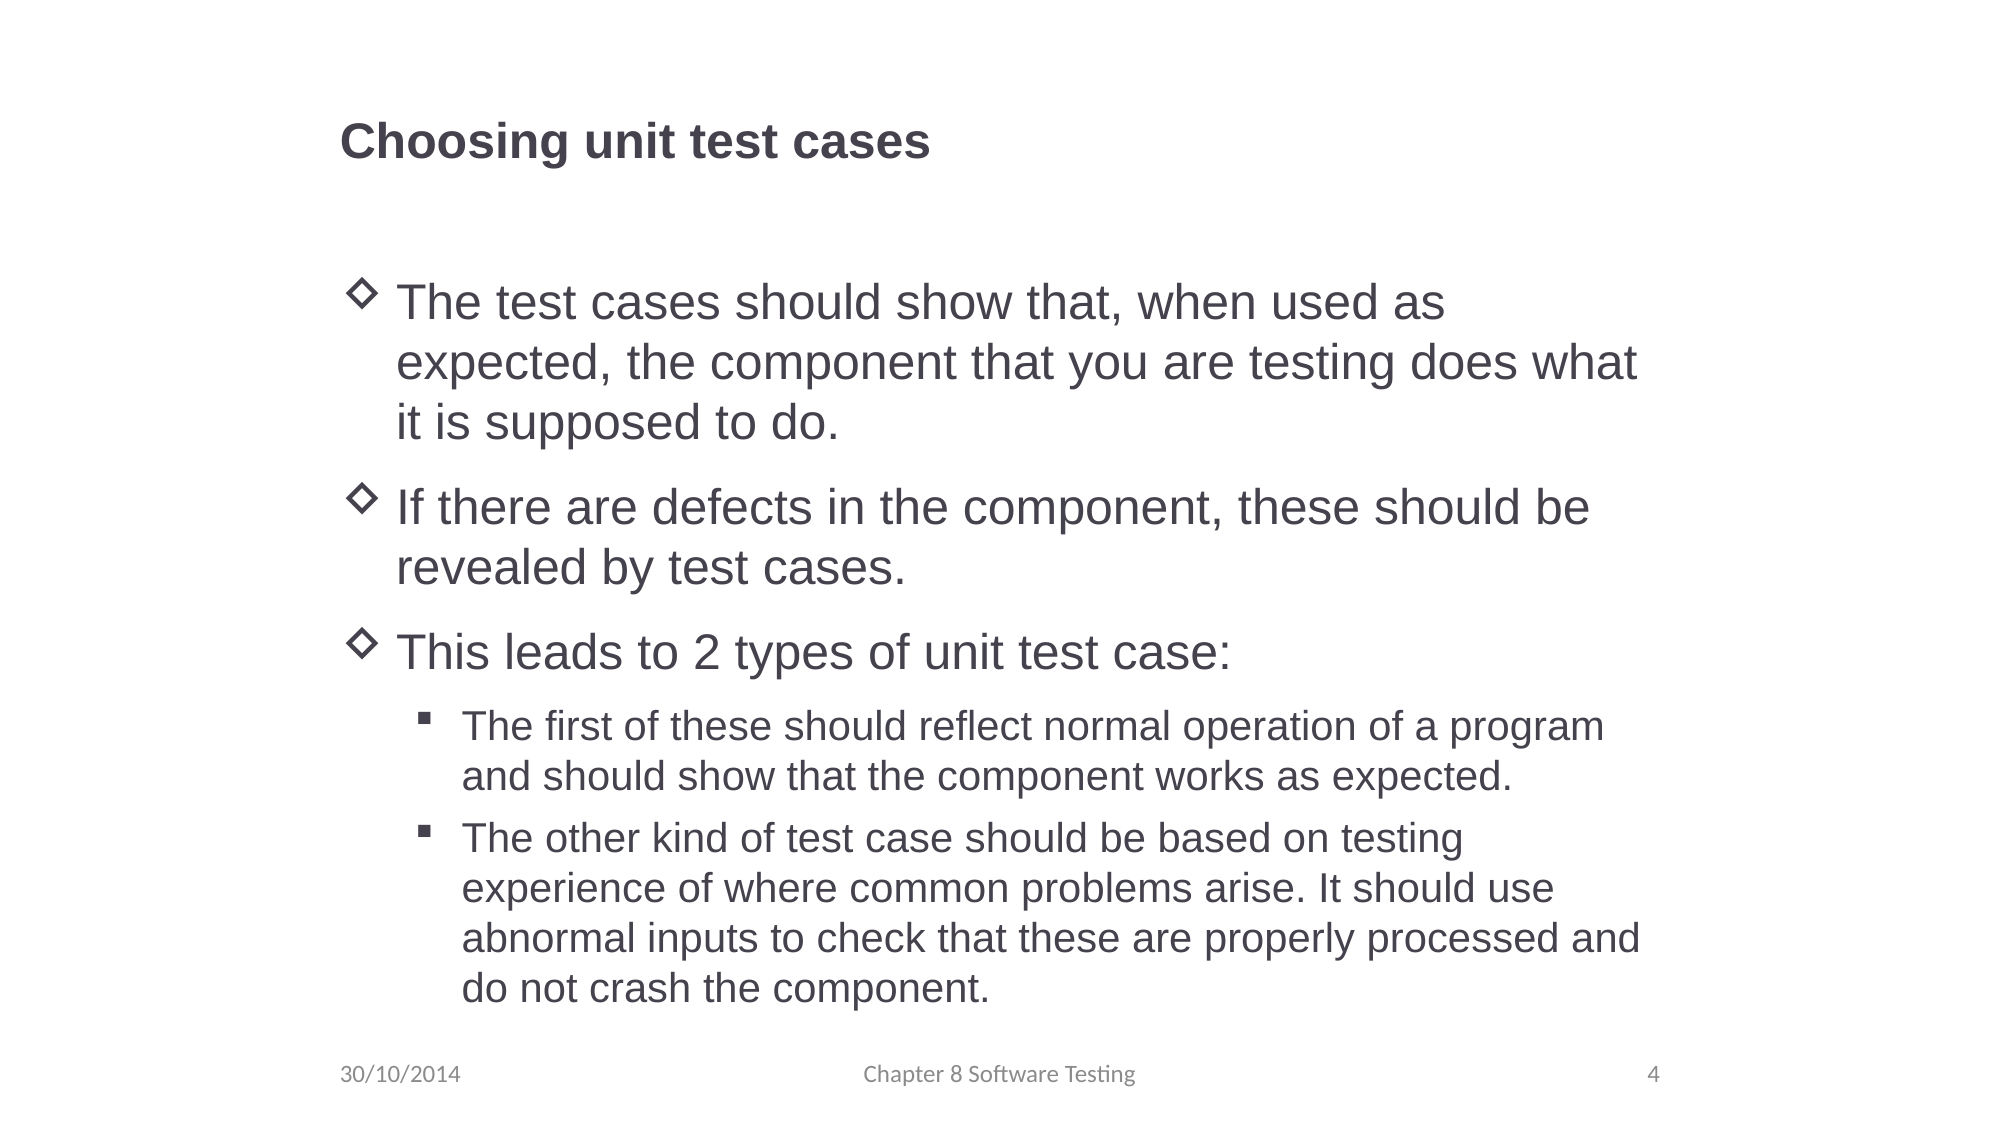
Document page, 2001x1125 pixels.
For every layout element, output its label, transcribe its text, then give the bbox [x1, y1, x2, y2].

text_box The test cases should show that, when used as expected, the component that you are testing does what it is supposed to do. If there are defects in the component, these should be revealed by test cases. This leads to 2 types of unit test case: The first of these should reflect normal operation of a program and should show that the component works as expected. The other kind of test case should be based on testing experience of where common problems arise. It should use abnormal inputs to check that these are properly processed and do not crash the component. [324, 262, 1675, 1005]
text_box 30/10/2014 [324, 1042, 675, 1103]
text_box Choosing unit test cases [324, 45, 1522, 233]
text_box <number> [1324, 1042, 1675, 1103]
text_box Chapter 8 Software Testing [762, 1042, 1238, 1103]
